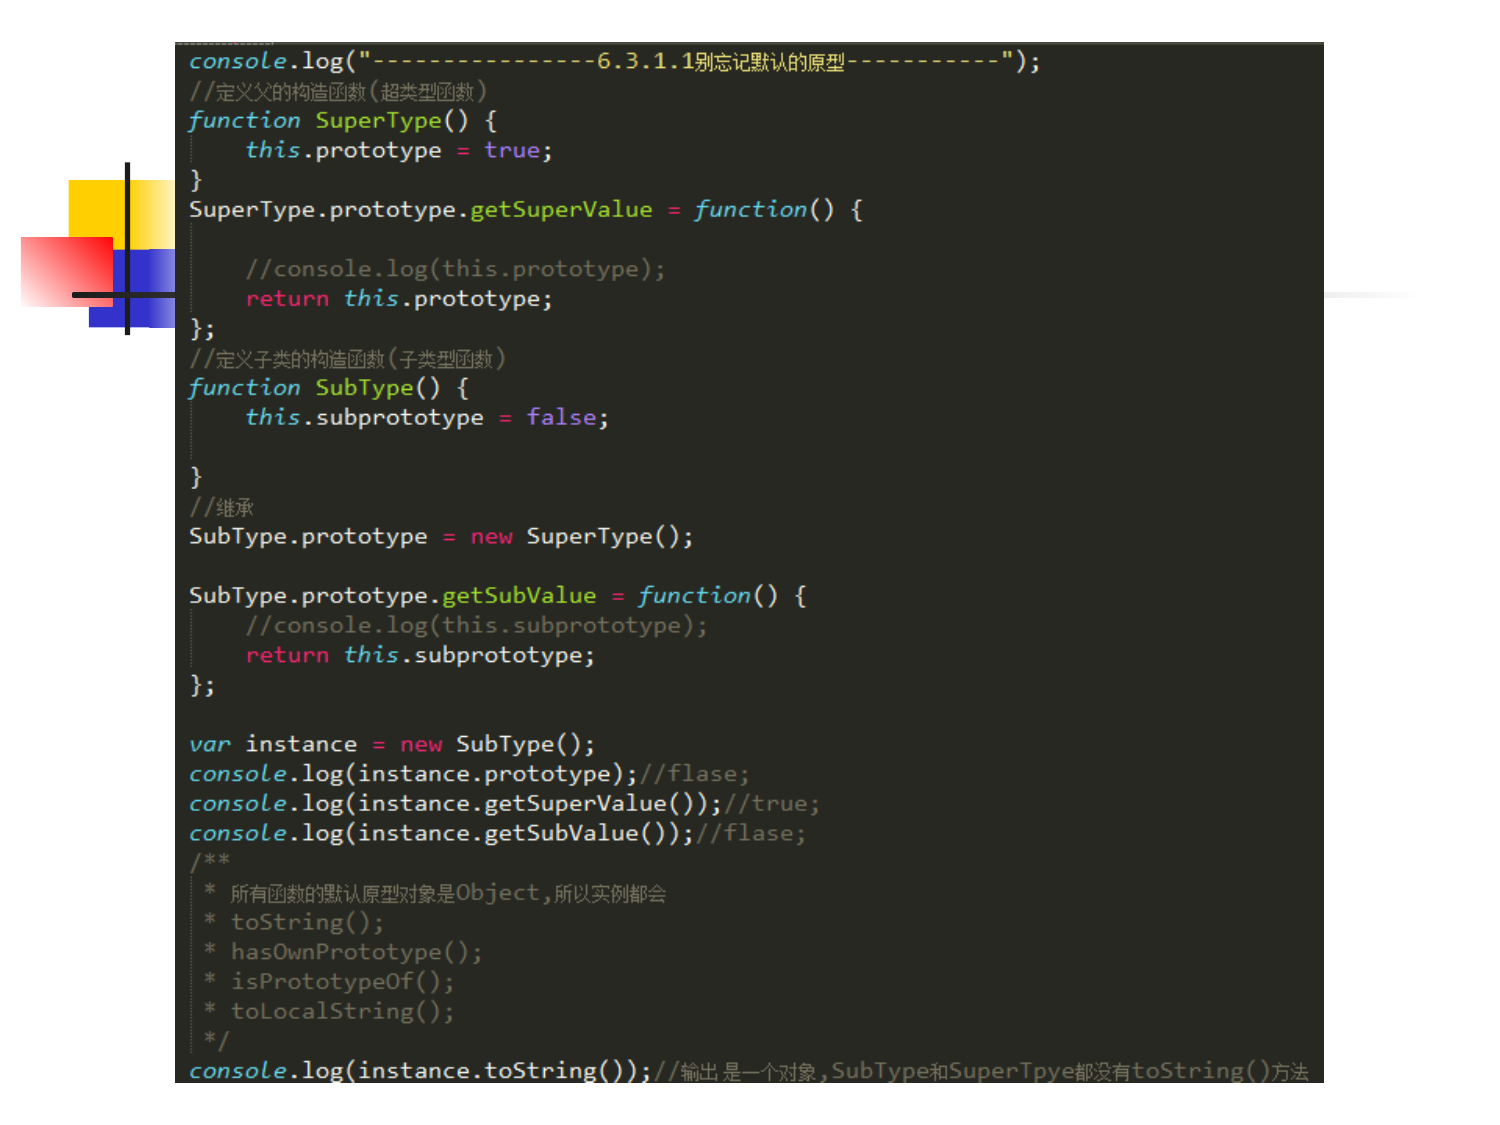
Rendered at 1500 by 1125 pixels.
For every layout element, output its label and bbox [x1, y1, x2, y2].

picture [175, 41, 1325, 1083]
